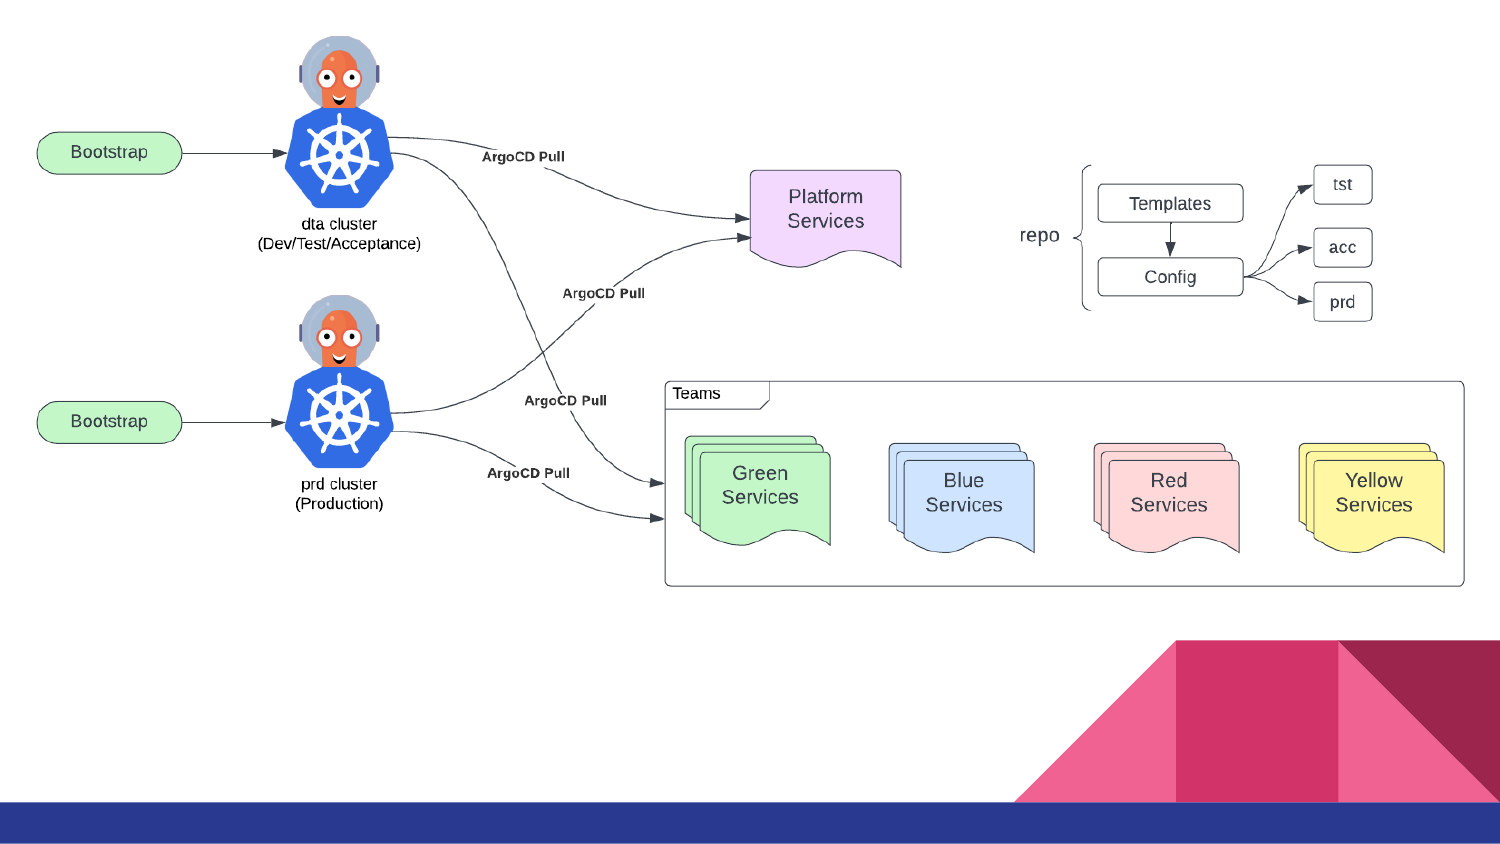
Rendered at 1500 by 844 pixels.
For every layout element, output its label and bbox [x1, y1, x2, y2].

picture [0, 0, 1500, 622]
